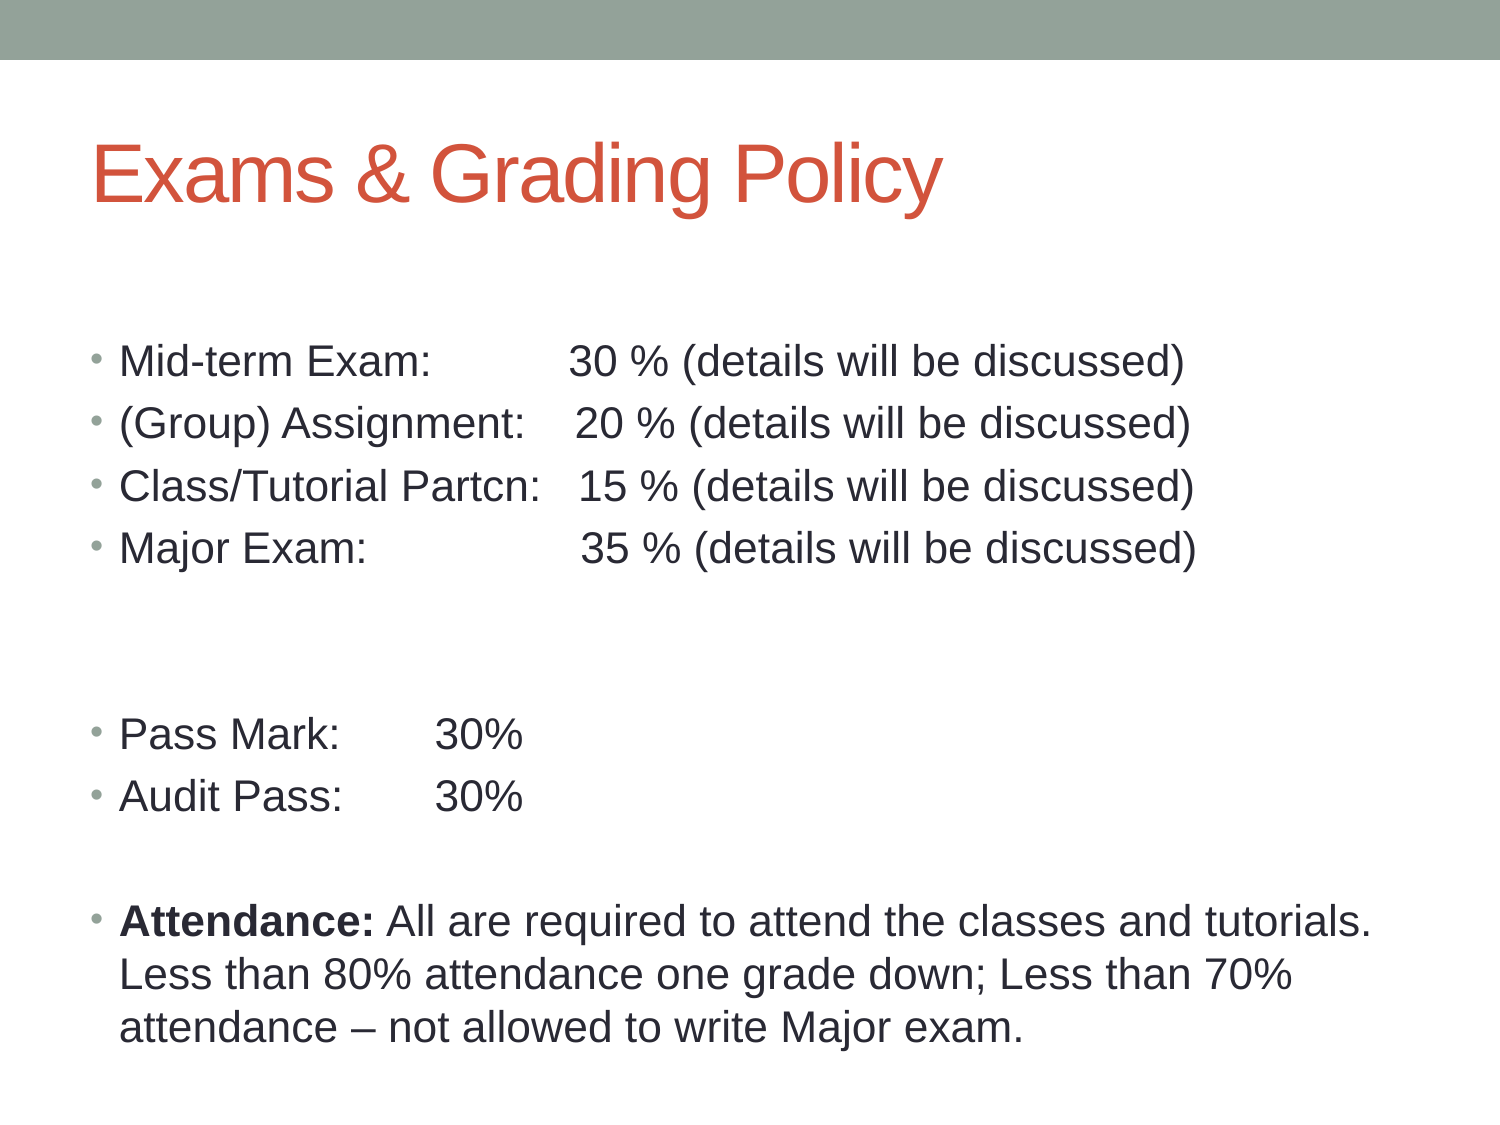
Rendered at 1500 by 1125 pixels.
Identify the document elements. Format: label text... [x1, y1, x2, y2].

title Exams & Grading Policy [75, 87, 1425, 250]
list Mid-term Exam: 30 % (details will be discussed) (Group) Assignment: 20 % (details will be discussed) Class/Tutorial Partcn: 15 % (details will be discussed) Major Exam: 35 % (details will be discussed) Pass Mark: 30% Audit Pass: 30% Attendance: All are required to attend the classes and tutorials. Less than 80% attendance one grade down; Less than 70% attendance – not allowed to write Major exam. [75, 262, 1425, 1063]
